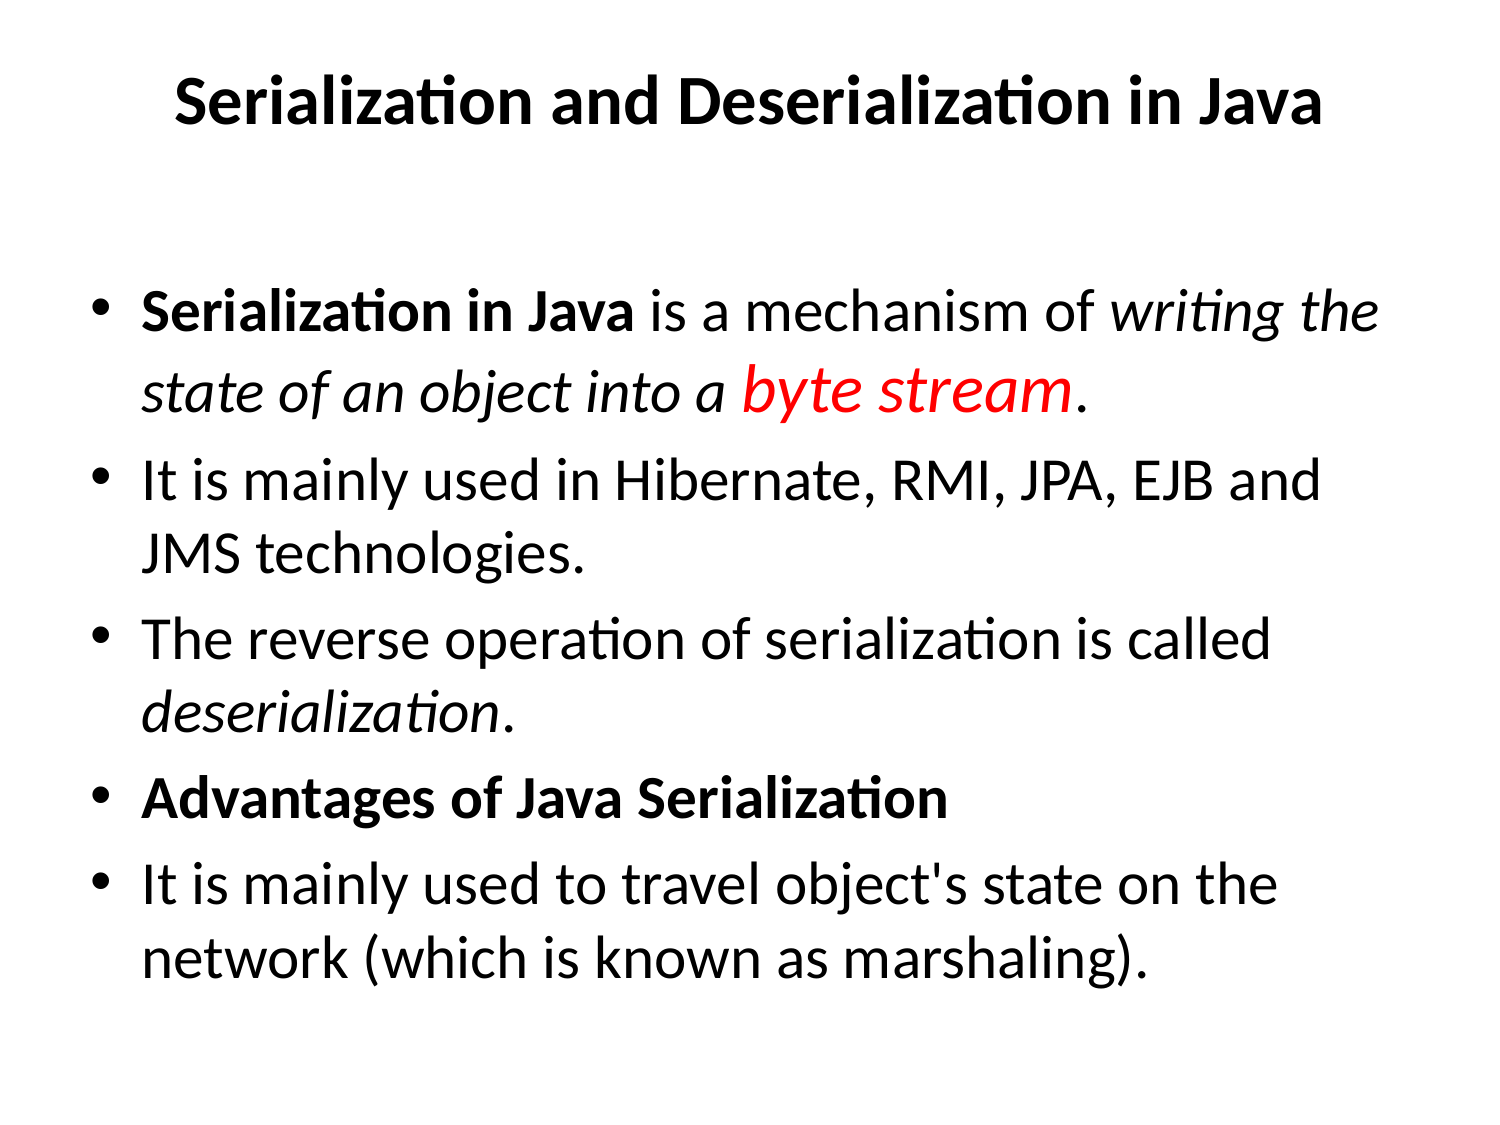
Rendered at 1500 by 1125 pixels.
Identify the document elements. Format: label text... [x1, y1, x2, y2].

list Serialization in Java is a mechanism of writing the state of an object into a byte stream. It is mainly used in Hibernate, RMI, JPA, EJB and JMS technologies. The reverse operation of serialization is called deserialization. Advantages of Java Serialization It is mainly used to travel object's state on the network (which is known as marshaling). [75, 262, 1425, 1005]
title Serialization and Deserialization in Java [75, 45, 1425, 233]
